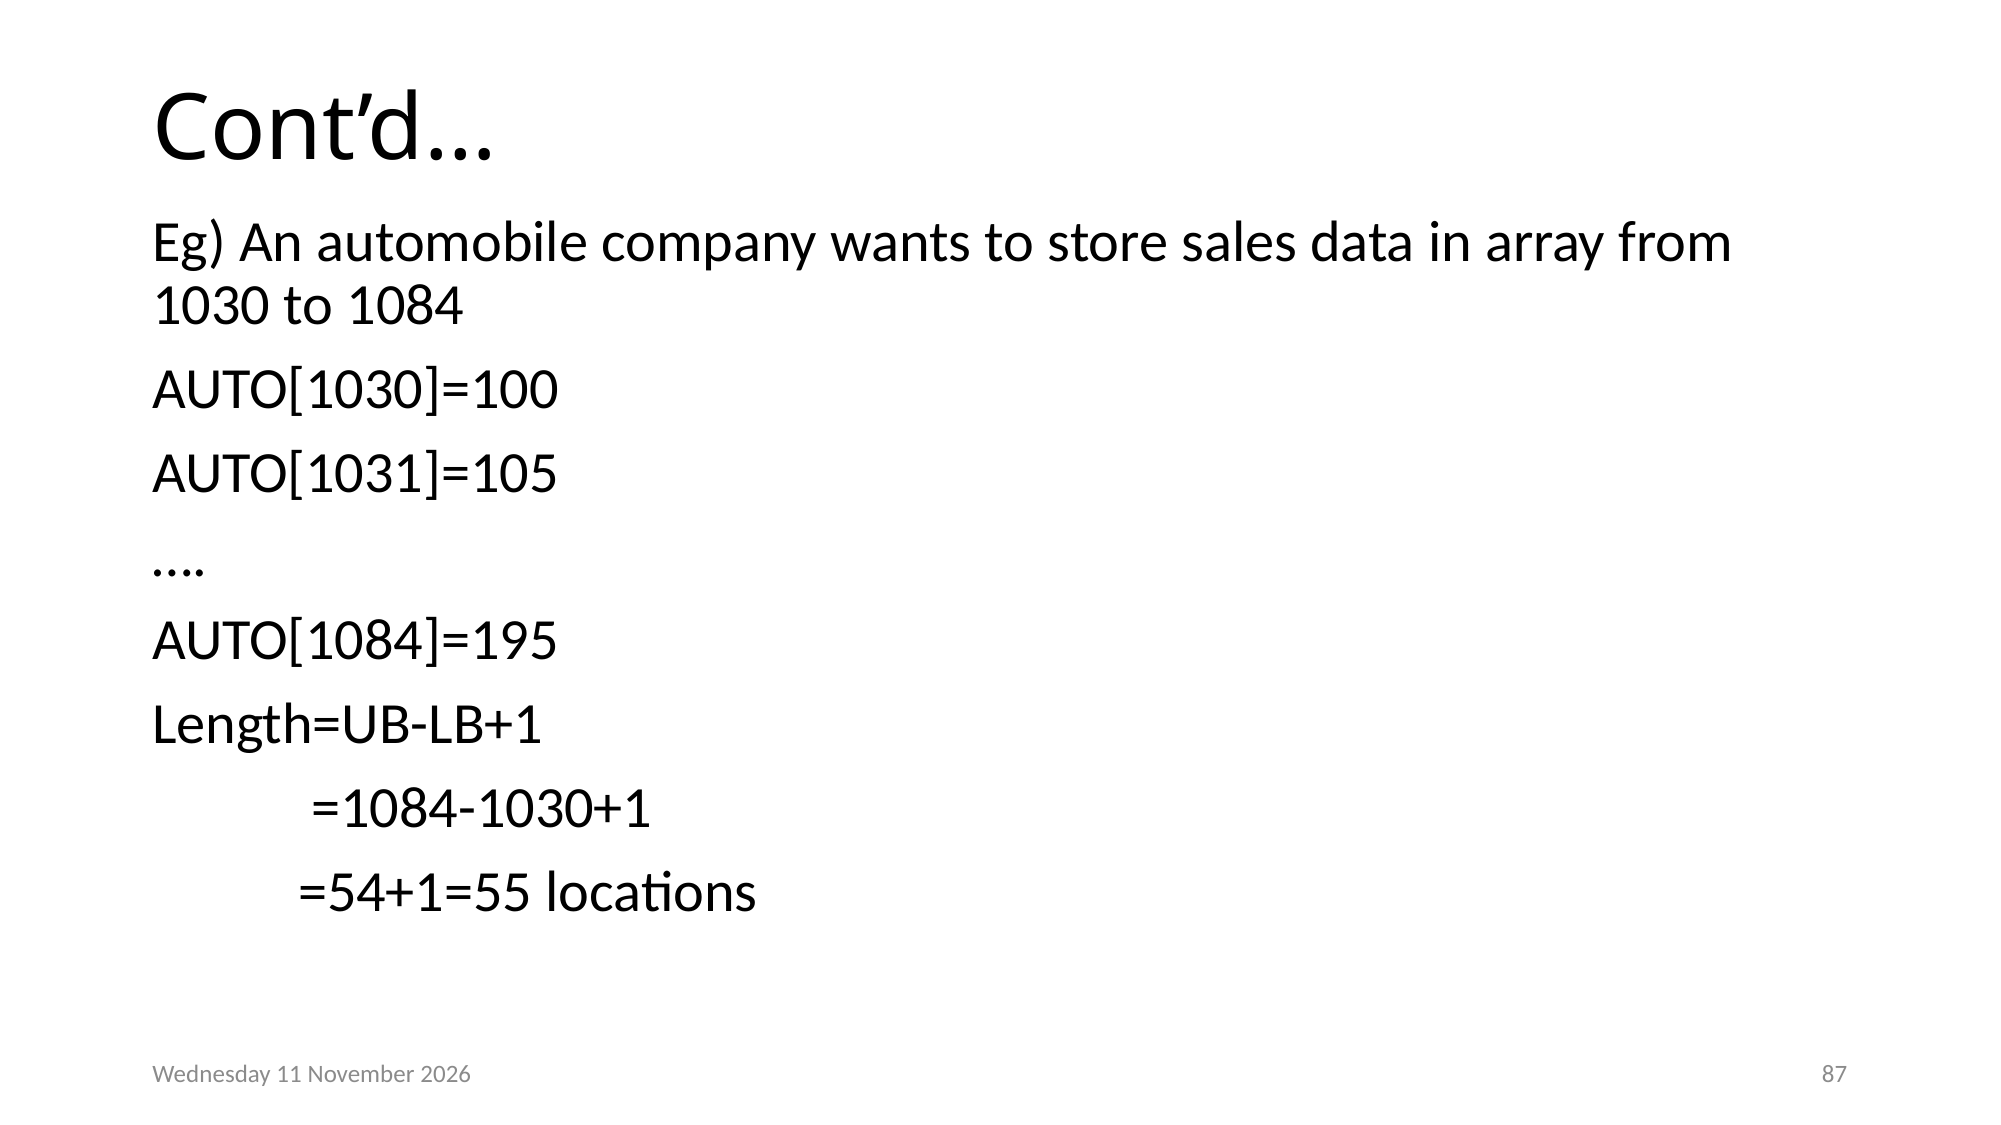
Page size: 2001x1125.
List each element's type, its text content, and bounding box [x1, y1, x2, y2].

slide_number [137, 1042, 588, 1103]
list Eg) An automobile company wants to store sales data in array from 1030 to 1084 AUTO[1030]=100 AUTO[1031]=105 …. AUTO[1084]=195 Length=UB-LB+1 =1084-1030+1 =54+1=55 locations [137, 203, 1863, 1014]
slide_number 87 [1412, 1042, 1863, 1103]
title Cont’d… [137, 59, 1863, 200]
